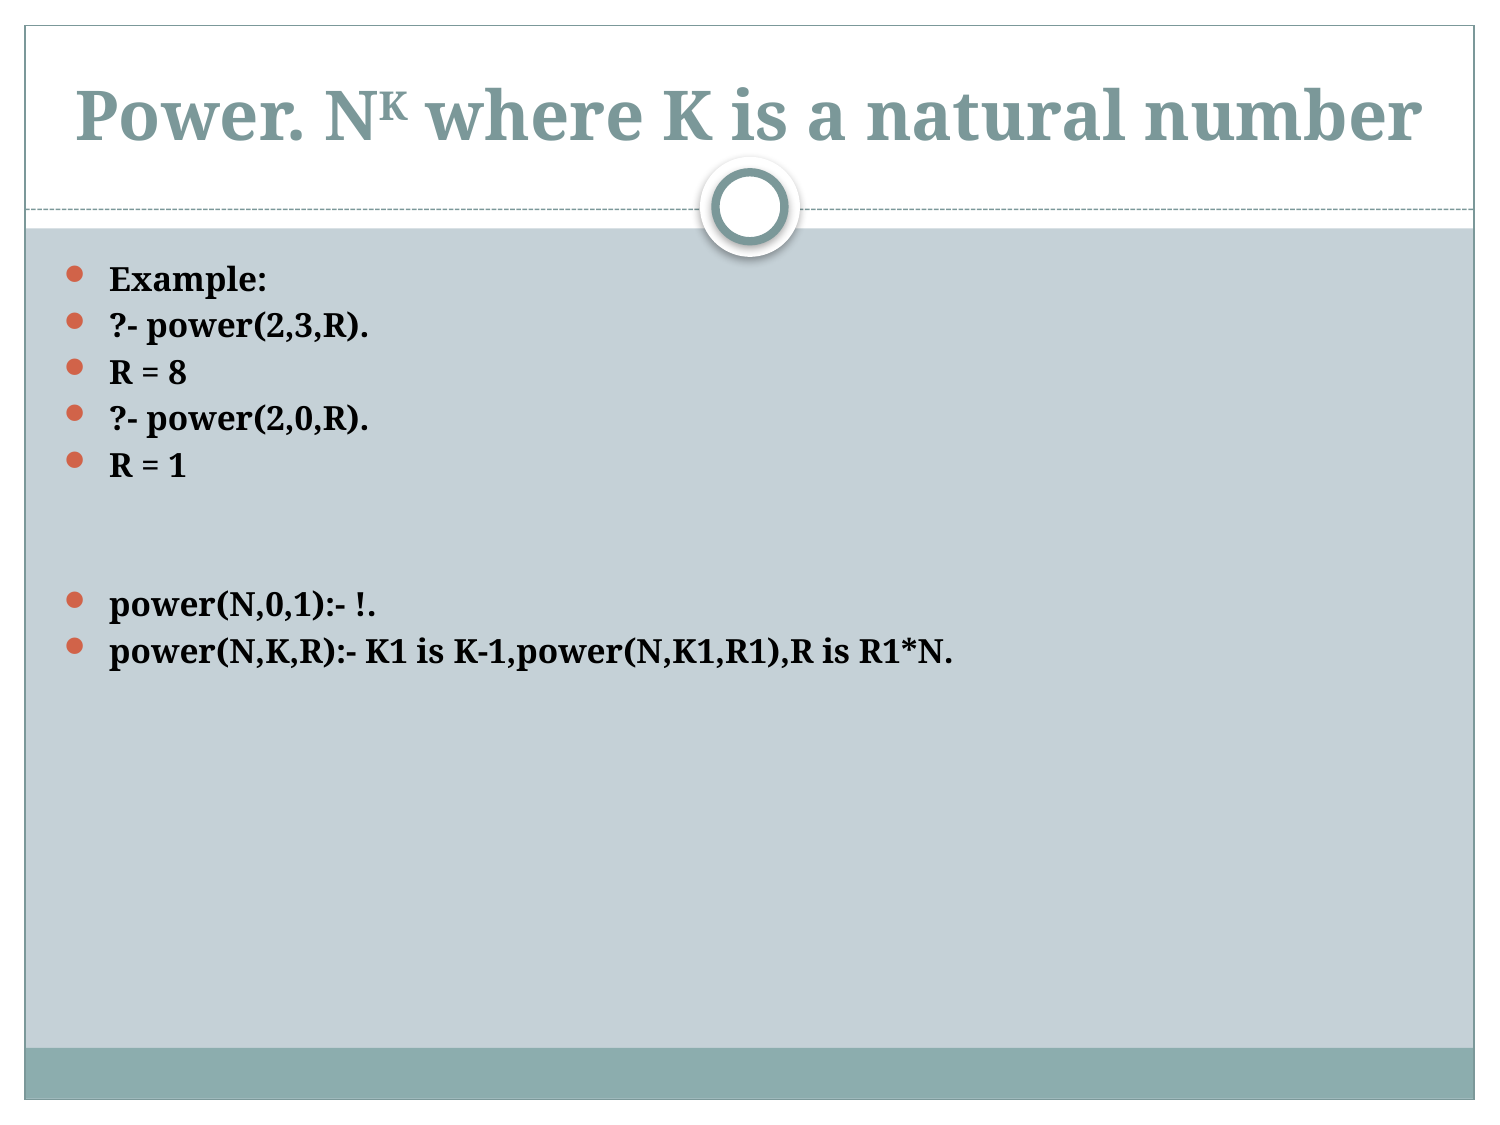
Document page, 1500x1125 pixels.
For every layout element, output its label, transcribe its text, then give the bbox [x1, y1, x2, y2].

title Power. NK where K is a natural number [49, 37, 1450, 162]
list Example: ?- power(2,3,R). R = 8 ?- power(2,0,R). R = 1 power(N,0,1):- !. power(N,K,R):- K1 is K-1,power(N,K1,R1),R is R1*N. [49, 250, 1445, 1001]
